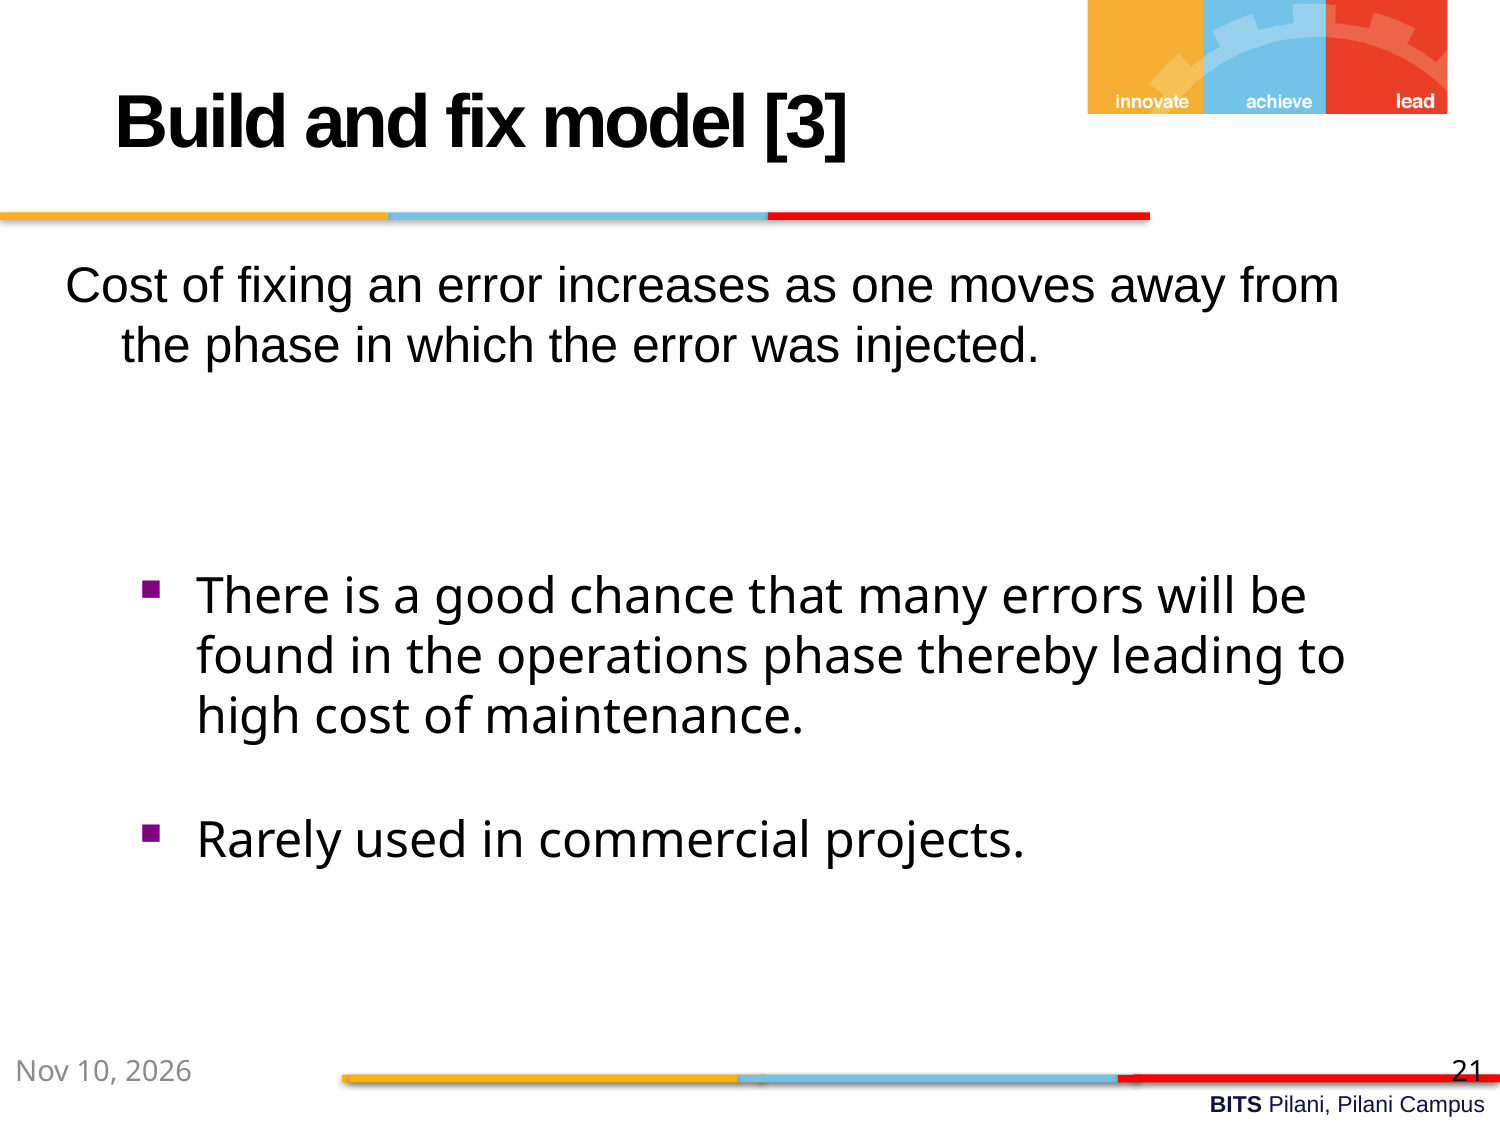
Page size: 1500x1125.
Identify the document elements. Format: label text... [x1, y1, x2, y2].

slide_number 5-Aug-22 [0, 1042, 350, 1103]
list Cost of fixing an error increases as one moves away from the phase in which the error was injected. [50, 245, 1400, 988]
picture [1087, 0, 1448, 114]
text_box There is a good chance that many errors will be found in the operations phase thereby leading to high cost of maintenance. [125, 556, 1425, 744]
slide_number 21 [1149, 1042, 1500, 1103]
title Build and fix model [3] [99, 61, 1379, 174]
text_box Rarely used in commercial projects. [125, 800, 1425, 900]
